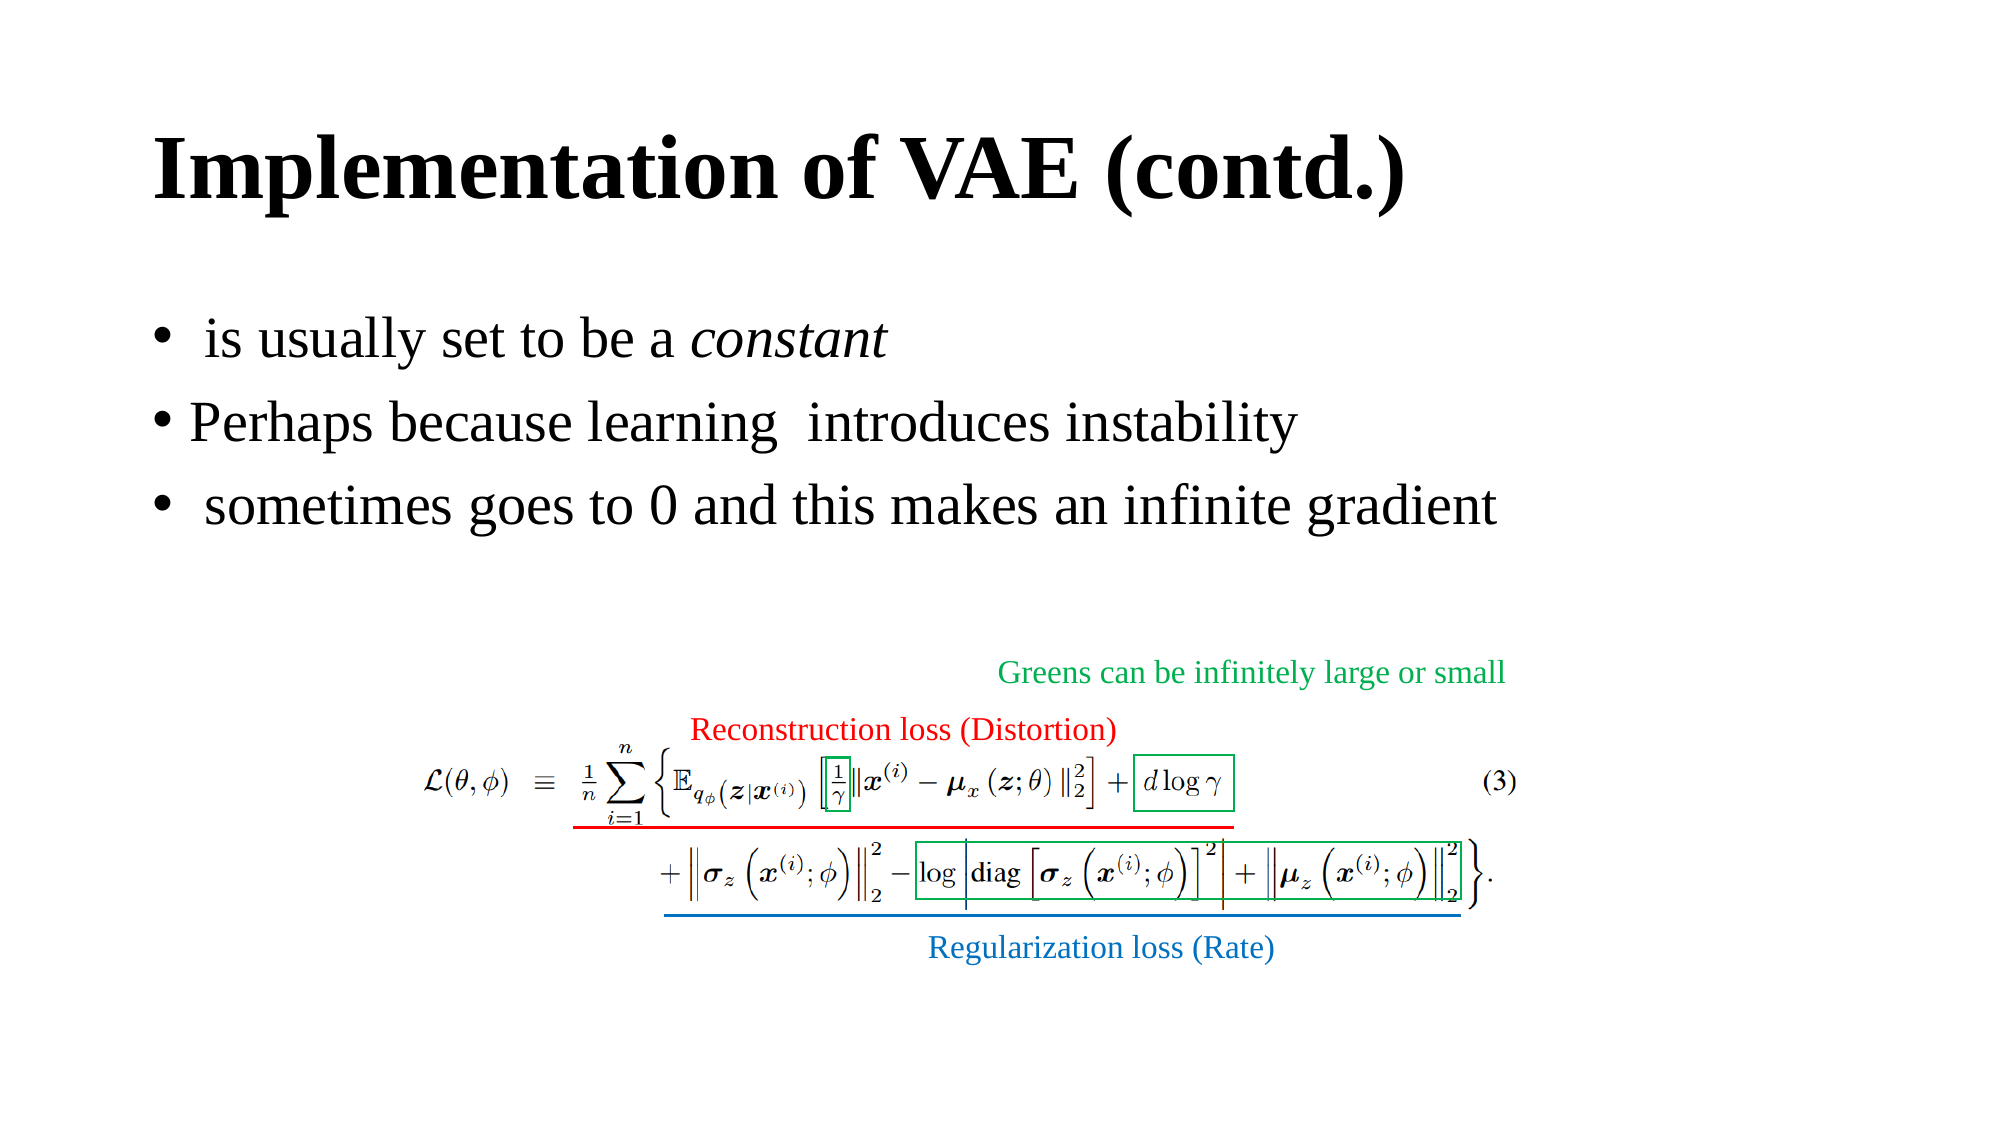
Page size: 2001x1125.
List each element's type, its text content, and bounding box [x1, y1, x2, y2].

text_box Regularization loss (Rate) [799, 919, 1405, 973]
text_box Greens can be infinitely large or small [949, 642, 1555, 698]
picture [407, 739, 1524, 919]
text_box Reconstruction loss (Distortion) [601, 699, 1207, 739]
title Implementation of VAE (contd.) [137, 59, 1863, 278]
